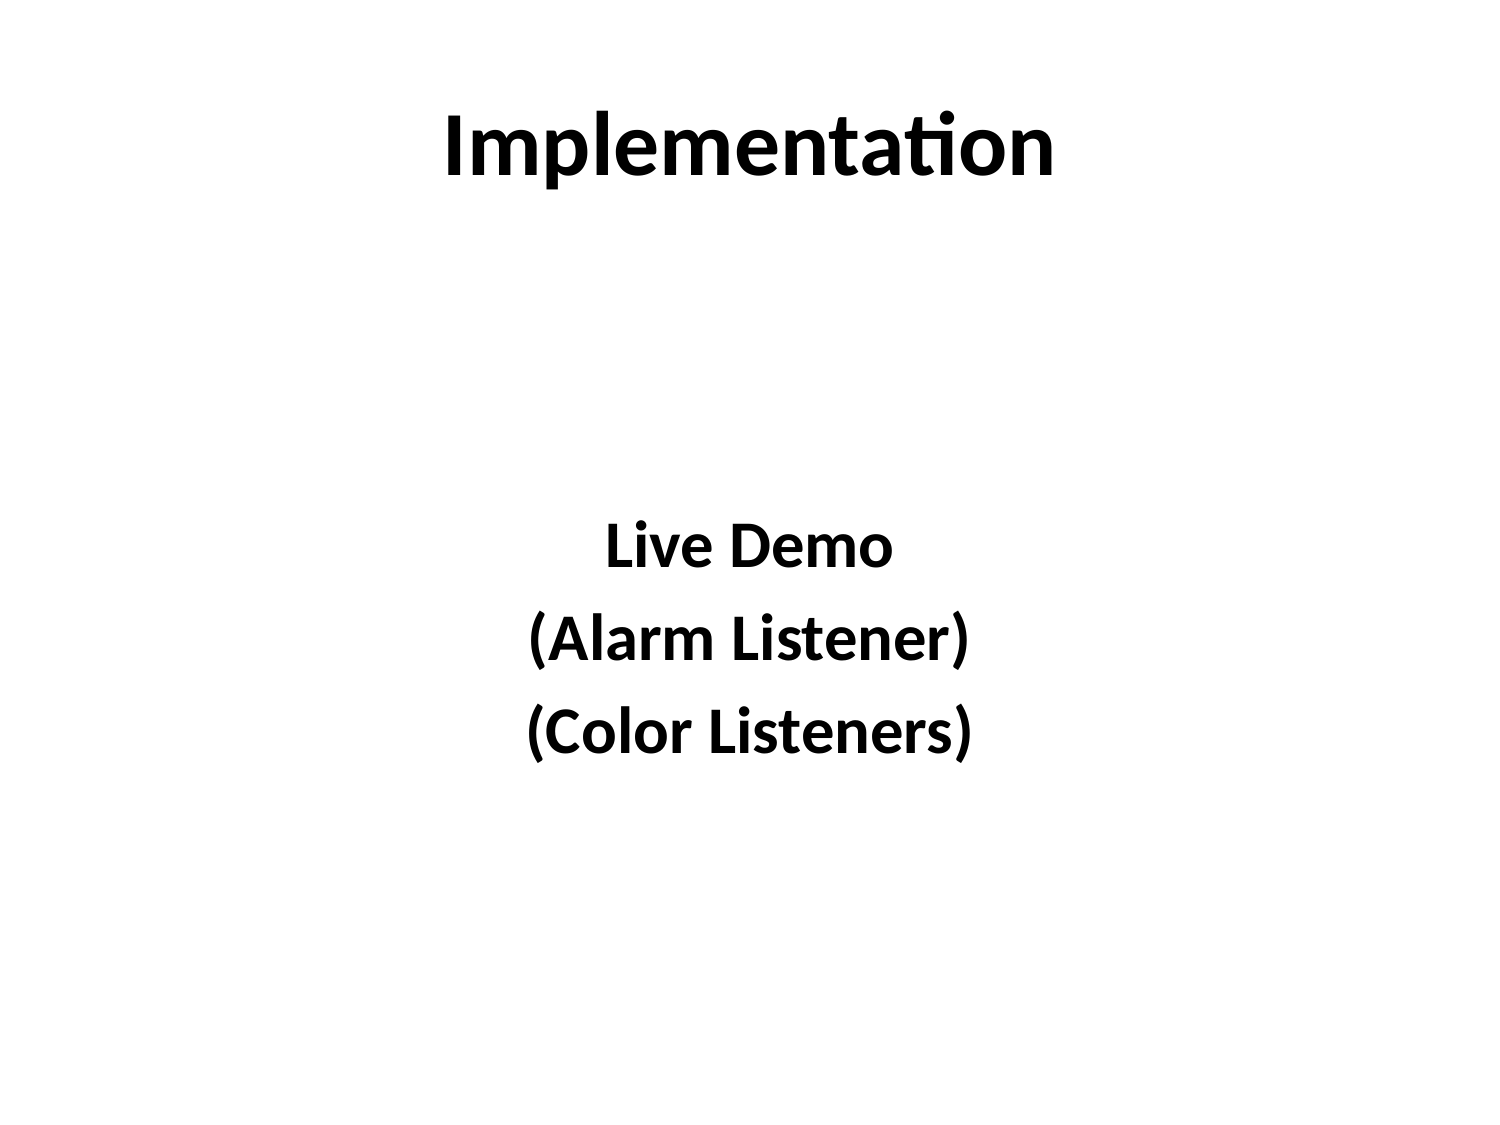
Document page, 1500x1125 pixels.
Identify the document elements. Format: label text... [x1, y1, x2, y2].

title Implementation [75, 45, 1425, 233]
list Live Demo (Alarm Listener) (Color Listeners) [75, 262, 1425, 1005]
